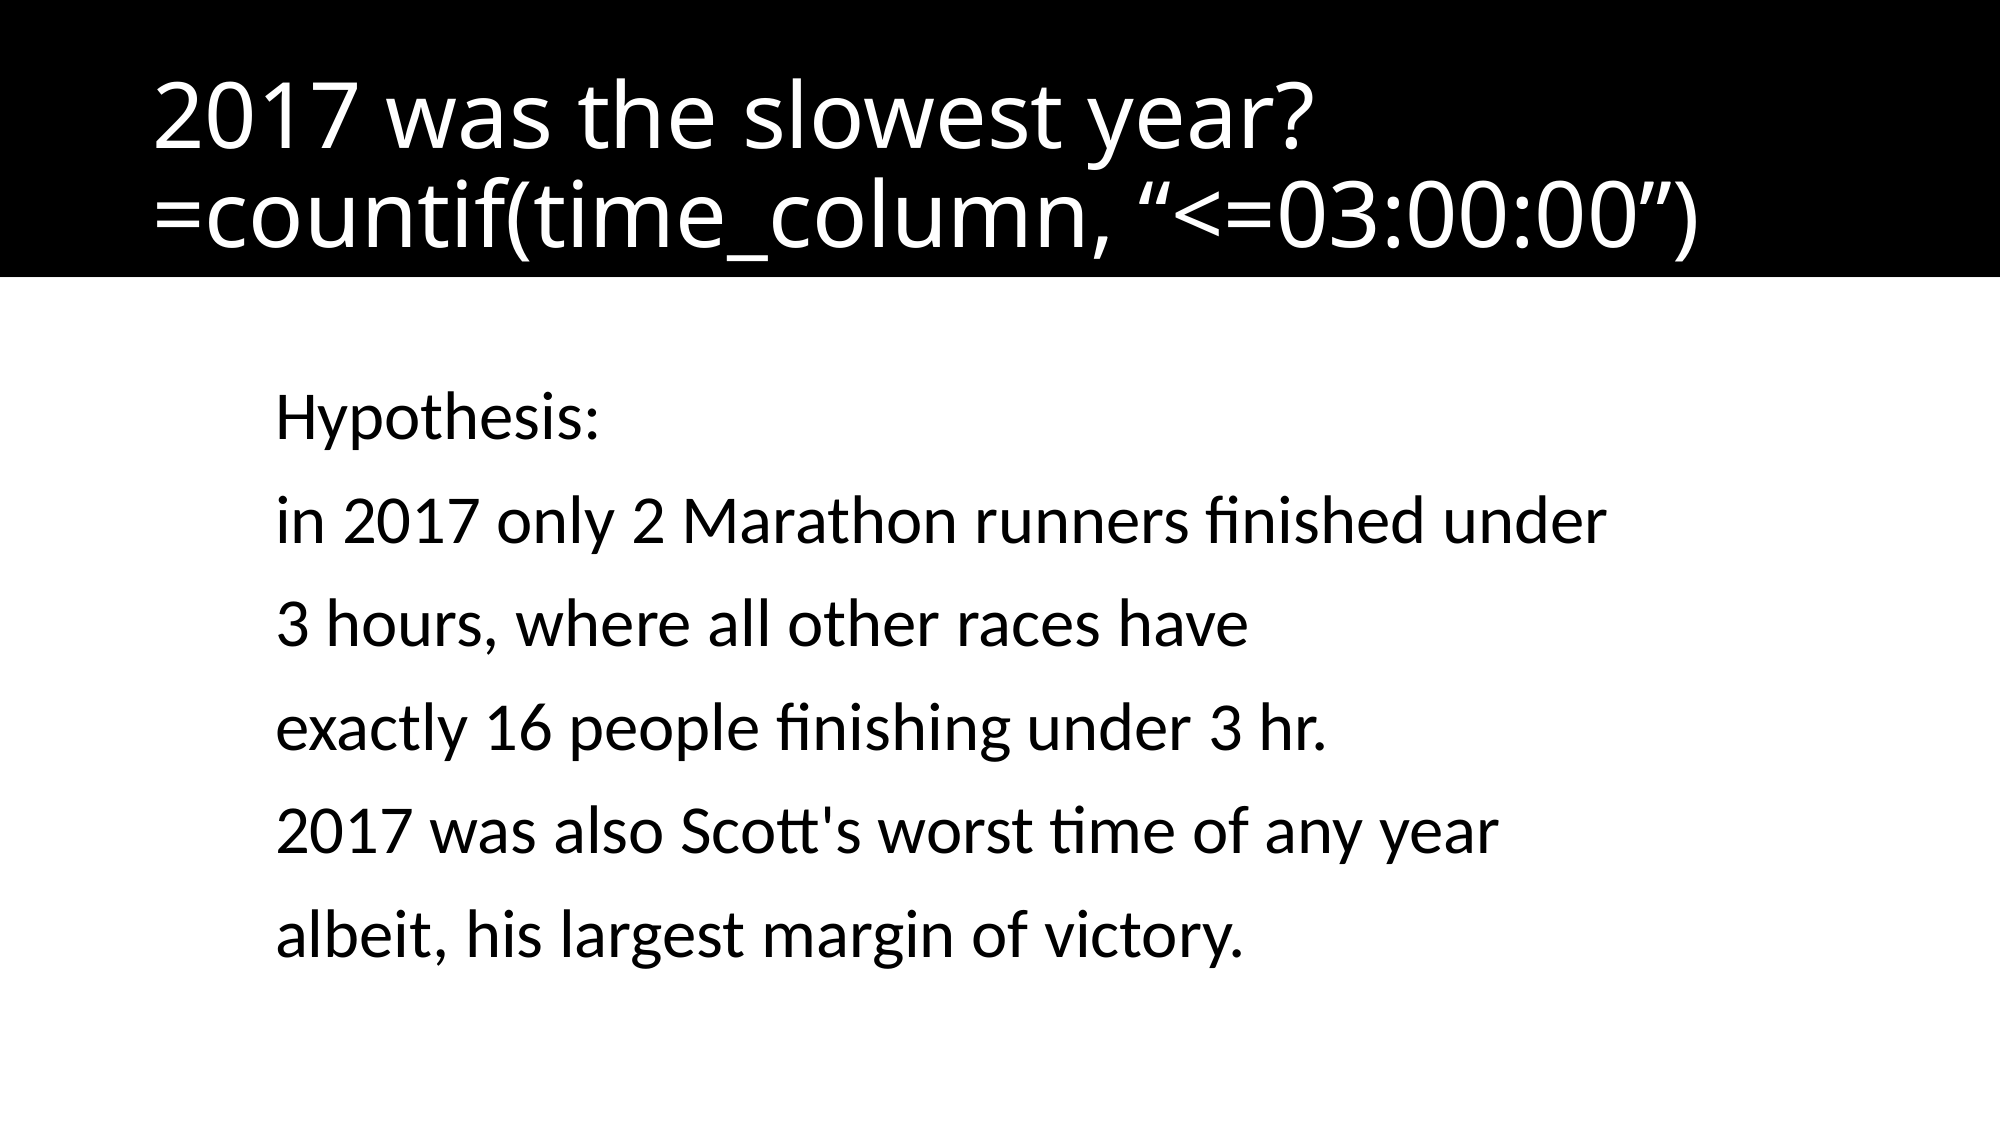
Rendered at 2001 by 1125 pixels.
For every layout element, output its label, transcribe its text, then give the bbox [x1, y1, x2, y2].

title 2017 was the slowest year? =countif(time_column, “<=03:00:00”) [137, 59, 1863, 278]
table_header Hypothesis: [272, 353, 1728, 457]
table_cell in 2017 only 2 Marathon runners finished under [272, 457, 1728, 560]
text_box [0, 0, 2000, 276]
text_box [0, 276, 2000, 1125]
table_cell albeit, his largest margin of victory. [272, 871, 1728, 975]
table_cell 2017 was also Scott's worst time of any year [272, 768, 1728, 871]
table_cell exactly 16 people finishing under 3 hr. [272, 664, 1728, 768]
table_cell 3 hours, where all other races have [272, 560, 1728, 664]
